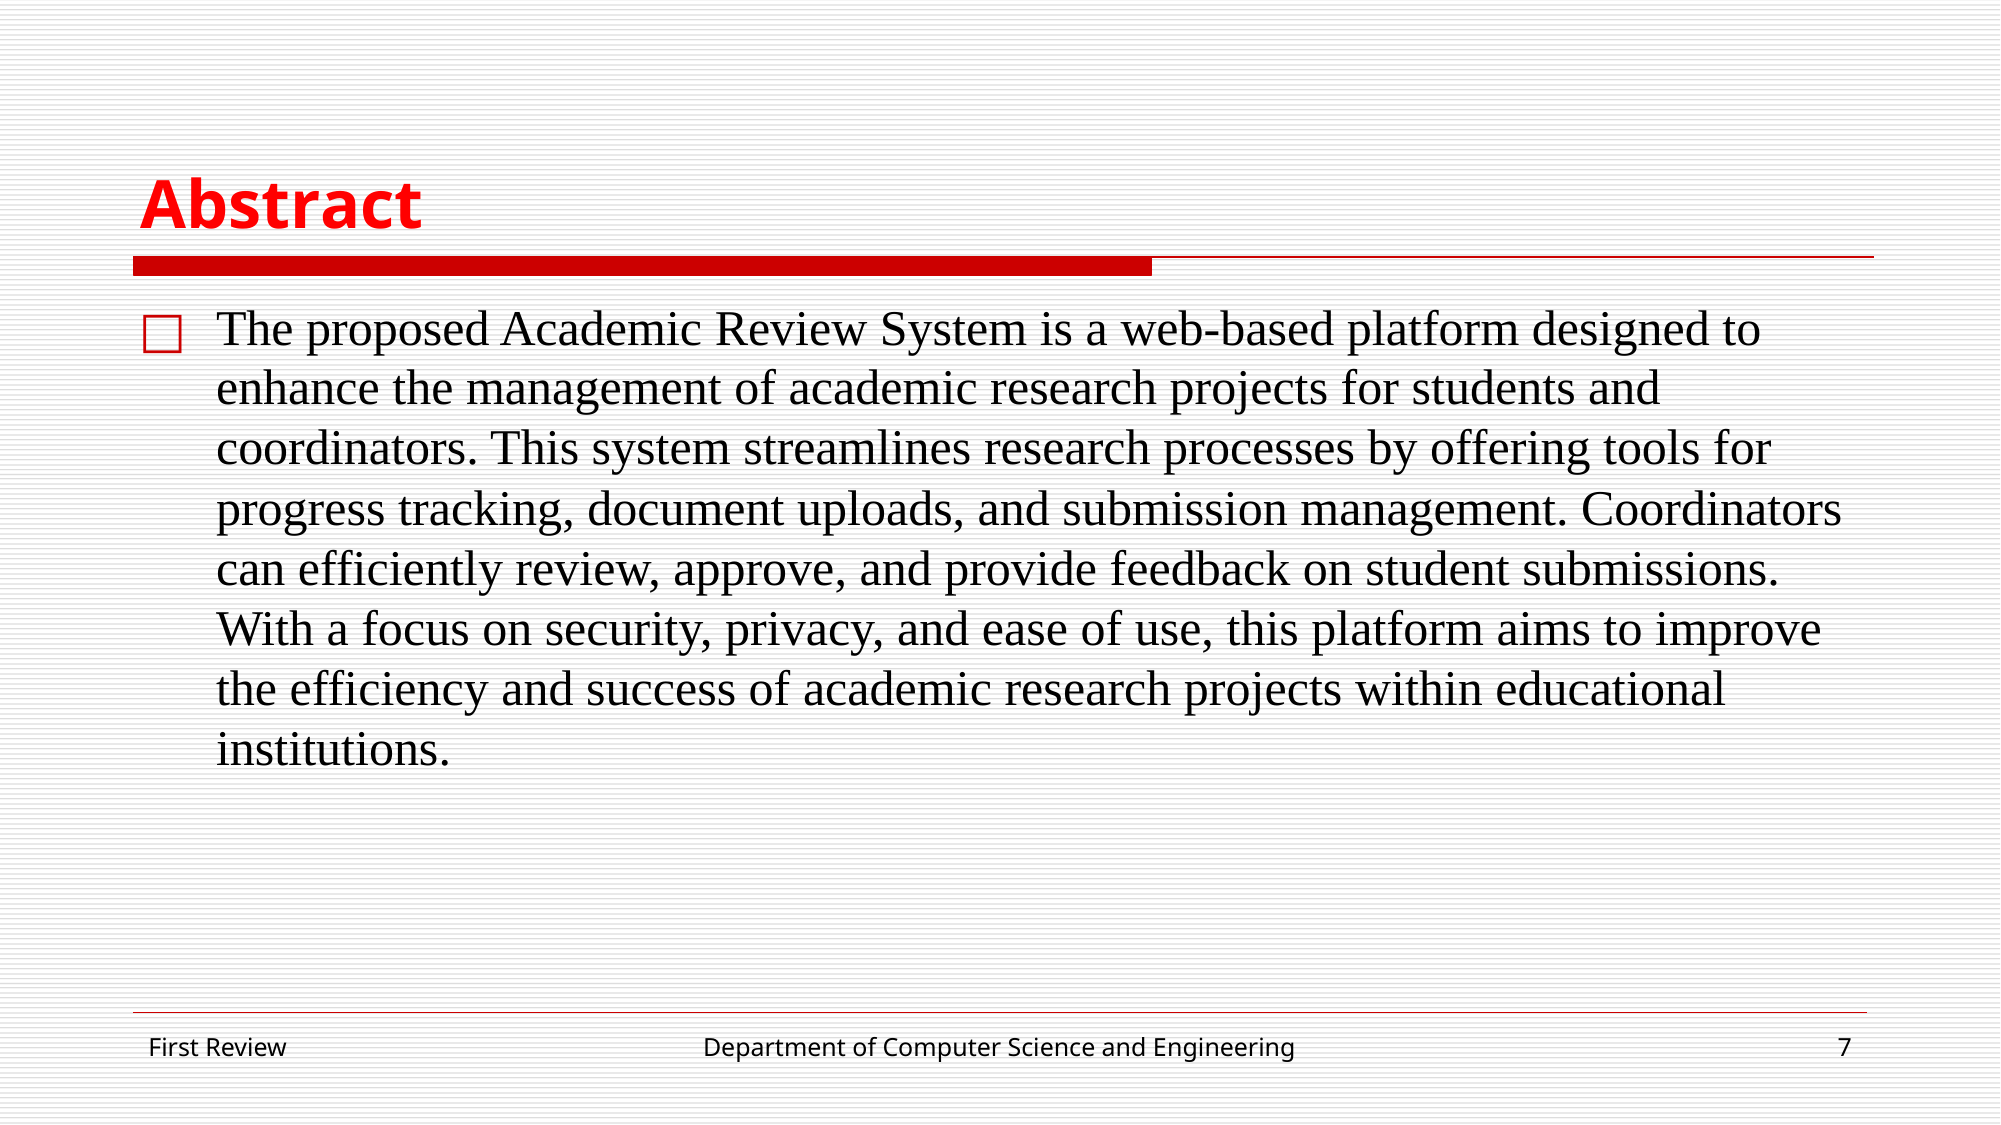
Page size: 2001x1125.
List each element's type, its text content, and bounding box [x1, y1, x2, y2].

picture [0, 0, 2001, 1125]
list The proposed Academic Review System is a web-based platform designed to enhance the management of academic research projects for students and coordinators. This system streamlines research processes by offering tools for progress tracking, document uploads, and submission management. Coordinators can efficiently review, approve, and provide feedback on student submissions. With a focus on security, privacy, and ease of use, this platform aims to improve the efficiency and success of academic research projects within educational institutions. [123, 287, 1874, 988]
slide_number First Review [133, 1024, 567, 1103]
slide_number ‹#› [1433, 1024, 1867, 1103]
title Abstract [125, 50, 1876, 250]
footer Department of Computer Science and Engineering [683, 1024, 1317, 1103]
